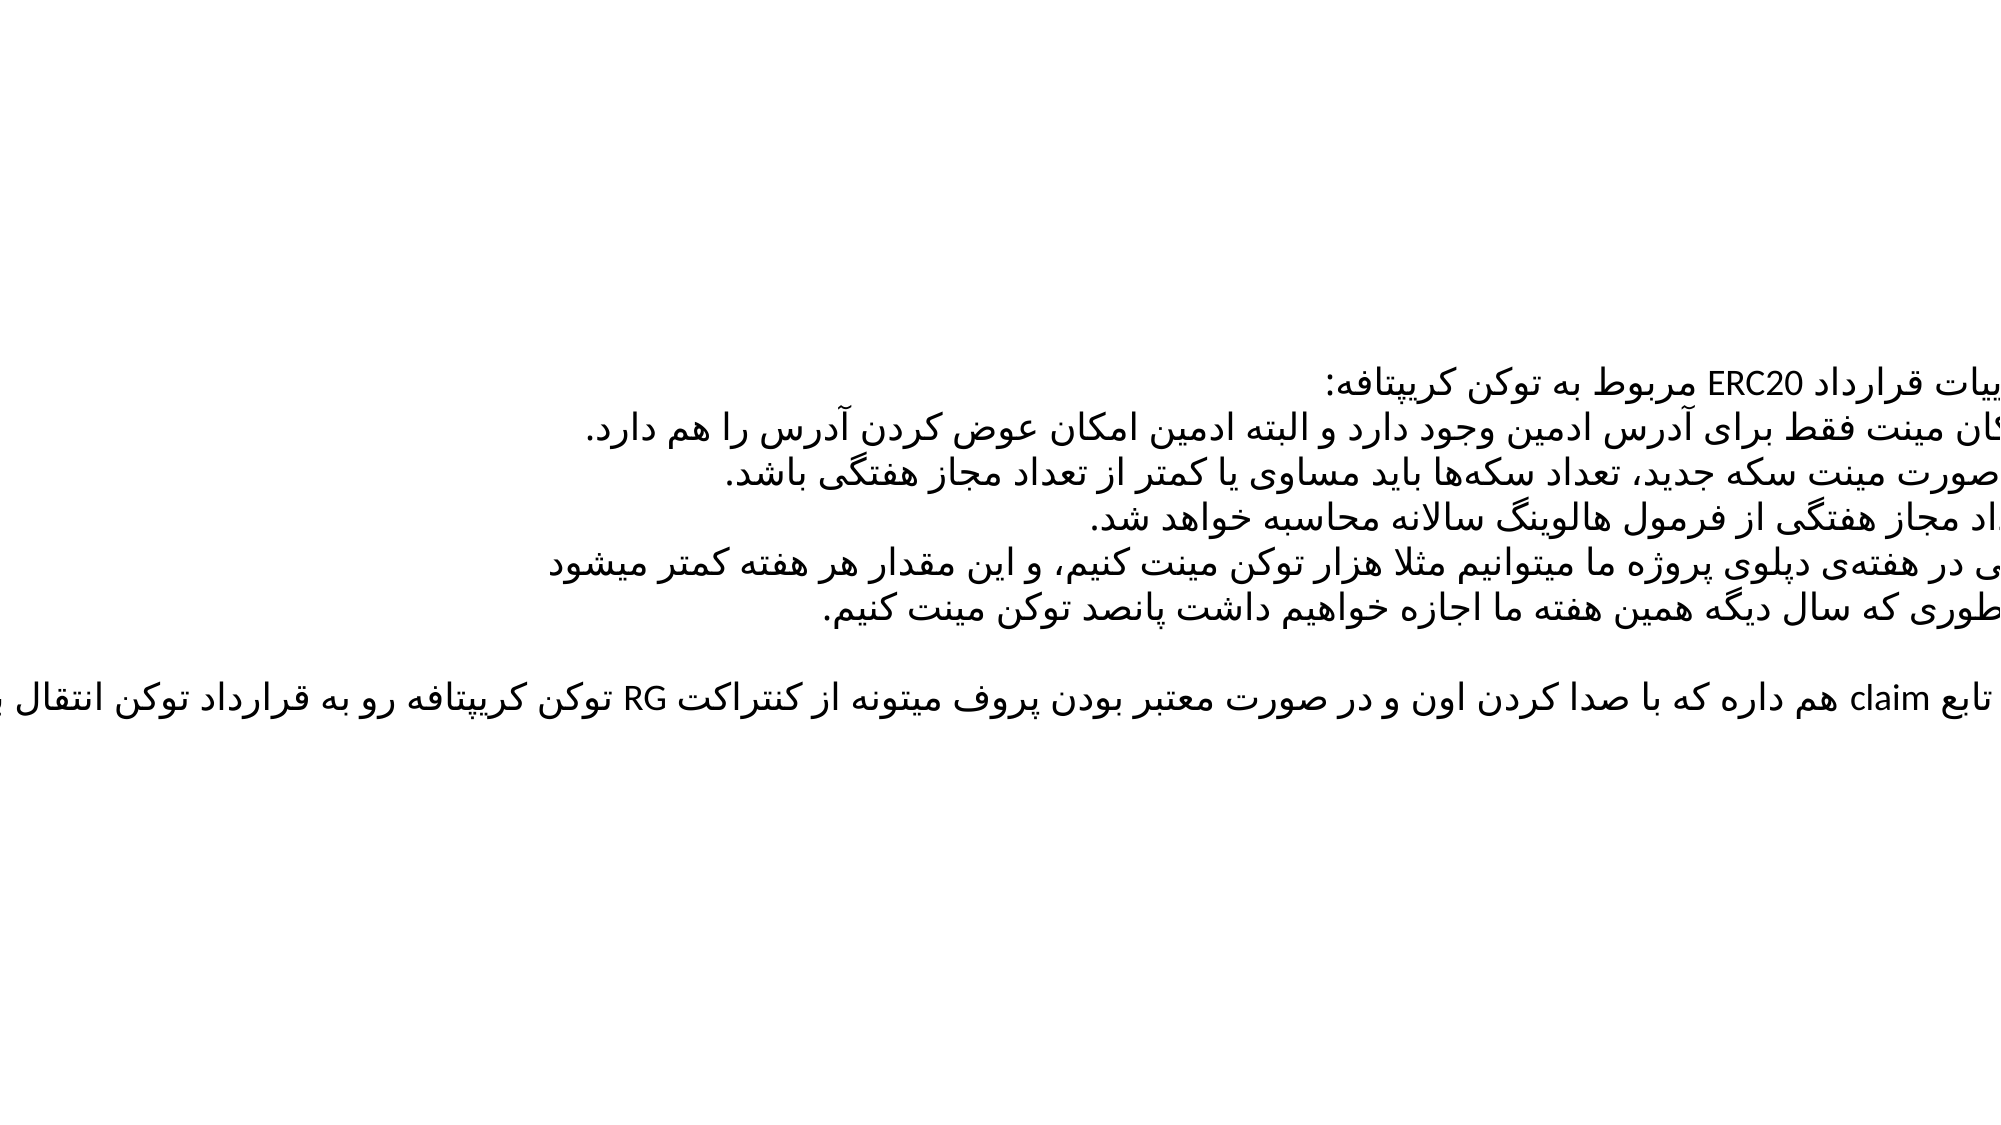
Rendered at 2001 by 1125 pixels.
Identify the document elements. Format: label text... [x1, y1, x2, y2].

text_box جزییات قرارداد ERC20 مربوط به توکن کریپتافه: امکان مینت فقط برای آدرس ادمین وجود دارد و البته ادمین امکان عوض کردن آدرس را هم دارد. در صورت مینت سکه جدید، تعداد سکه‌ها باید مساوی یا کمتر از تعداد مجاز هفتگی باشد. تعداد مجاز هفتگی از فرمول هالوینگ سالانه محاسبه خواهد شد. یعنی در هفته‌ی دپلوی پروژه ما میتوانیم مثلا هزار توکن مینت کنیم، و این مقدار هر هفته کمتر میشود به طوری که سال دیگه همین هفته ما اجازه خواهیم داشت پانصد توکن مینت کنیم. یک تابع claim هم داره که با صدا کردن اون و در صورت معتبر بودن پروف میتونه از کنتراکت RG توکن کریپتافه رو به قرارداد توکن انتقال بده. [0, 350, 2000, 771]
